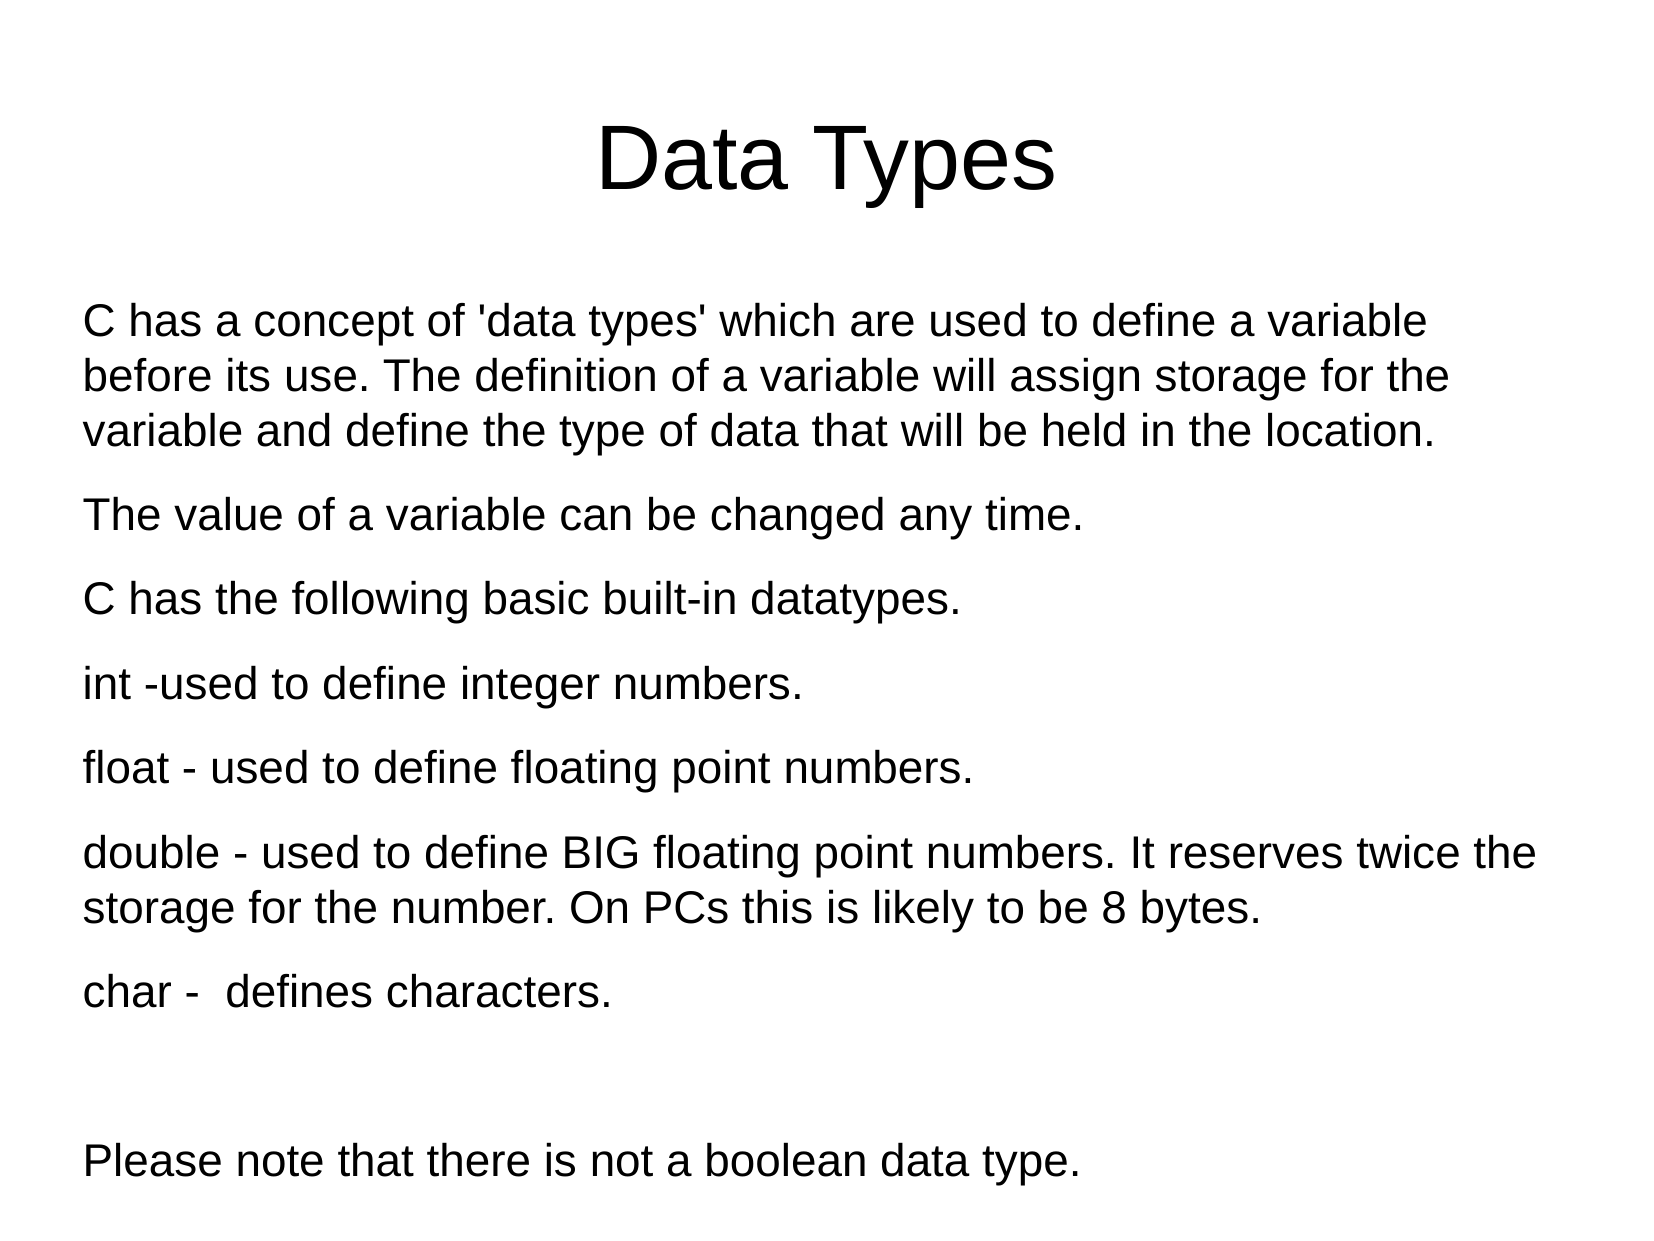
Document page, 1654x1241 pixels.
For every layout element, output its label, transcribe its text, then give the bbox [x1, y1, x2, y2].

title Data Types [82, 49, 1571, 257]
list C has a concept of 'data types' which are used to define a variable before its use. The definition of a variable will assign storage for the variable and define the type of data that will be held in the location. The value of a variable can be changed any time. C has the following basic built-in datatypes. int -used to define integer numbers. float - used to define floating point numbers. double - used to define BIG floating point numbers. It reserves twice the storage for the number. On PCs this is likely to be 8 bytes. char - defines characters. Please note that there is not a boolean data type. [82, 290, 1571, 1139]
